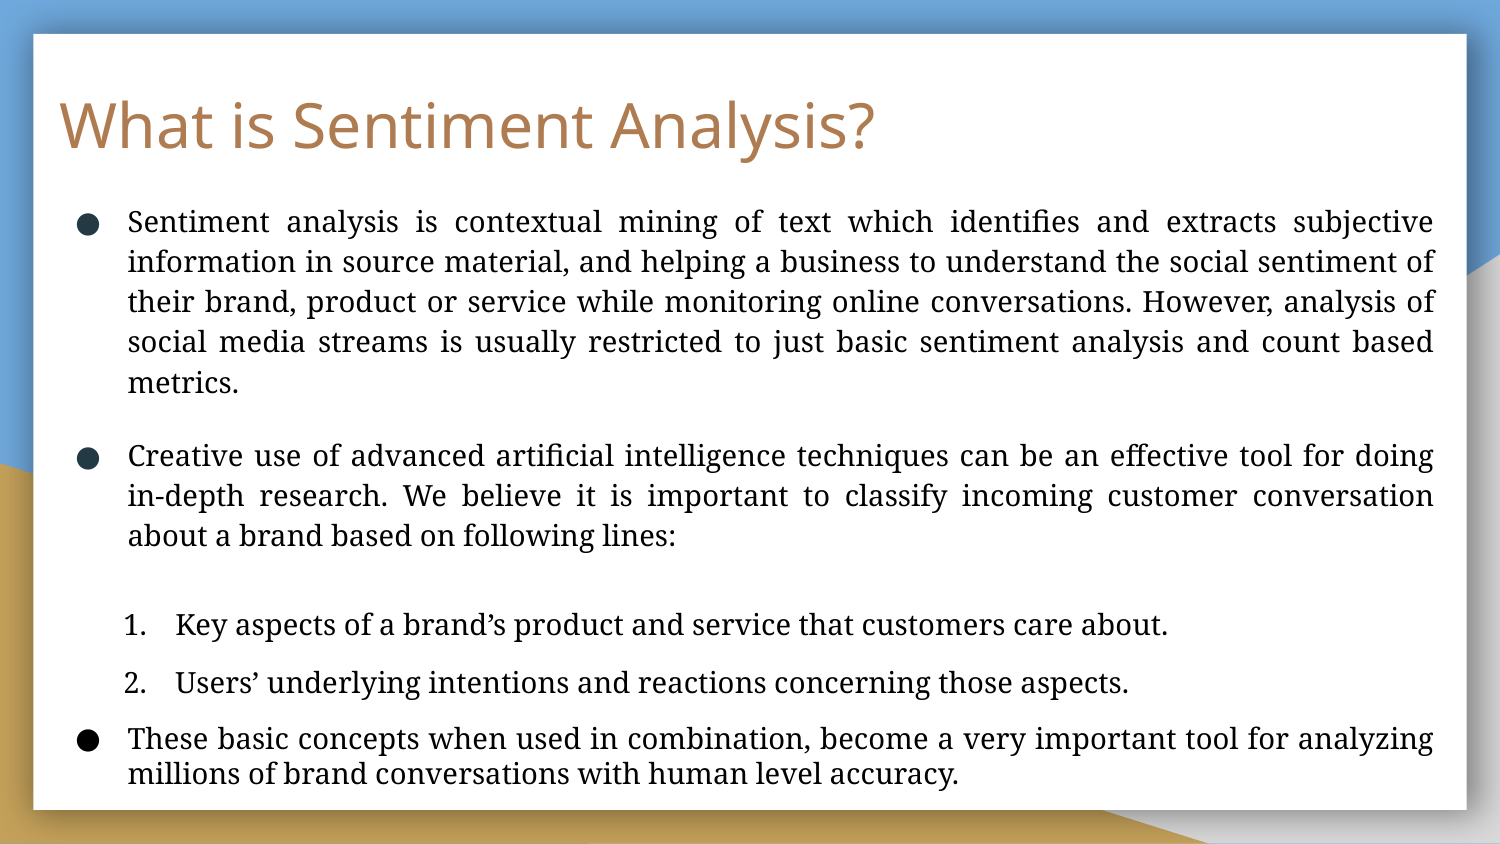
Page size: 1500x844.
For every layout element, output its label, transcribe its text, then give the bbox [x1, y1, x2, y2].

title What is Sentiment Analysis? [44, 71, 1451, 171]
list Sentiment analysis is contextual mining of text which identifies and extracts subjective information in source material, and helping a business to understand the social sentiment of their brand, product or service while monitoring online conversations. However, analysis of social media streams is usually restricted to just basic sentiment analysis and count based metrics. Creative use of advanced artificial intelligence techniques can be an effective tool for doing in-depth research. We believe it is important to classify incoming customer conversation about a brand based on following lines: Key aspects of a brand’s product and service that customers care about. Users’ underlying intentions and reactions concerning those aspects. These basic concepts when used in combination, become a very important tool for analyzing millions of brand conversations with human level accuracy. [37, 171, 1451, 817]
